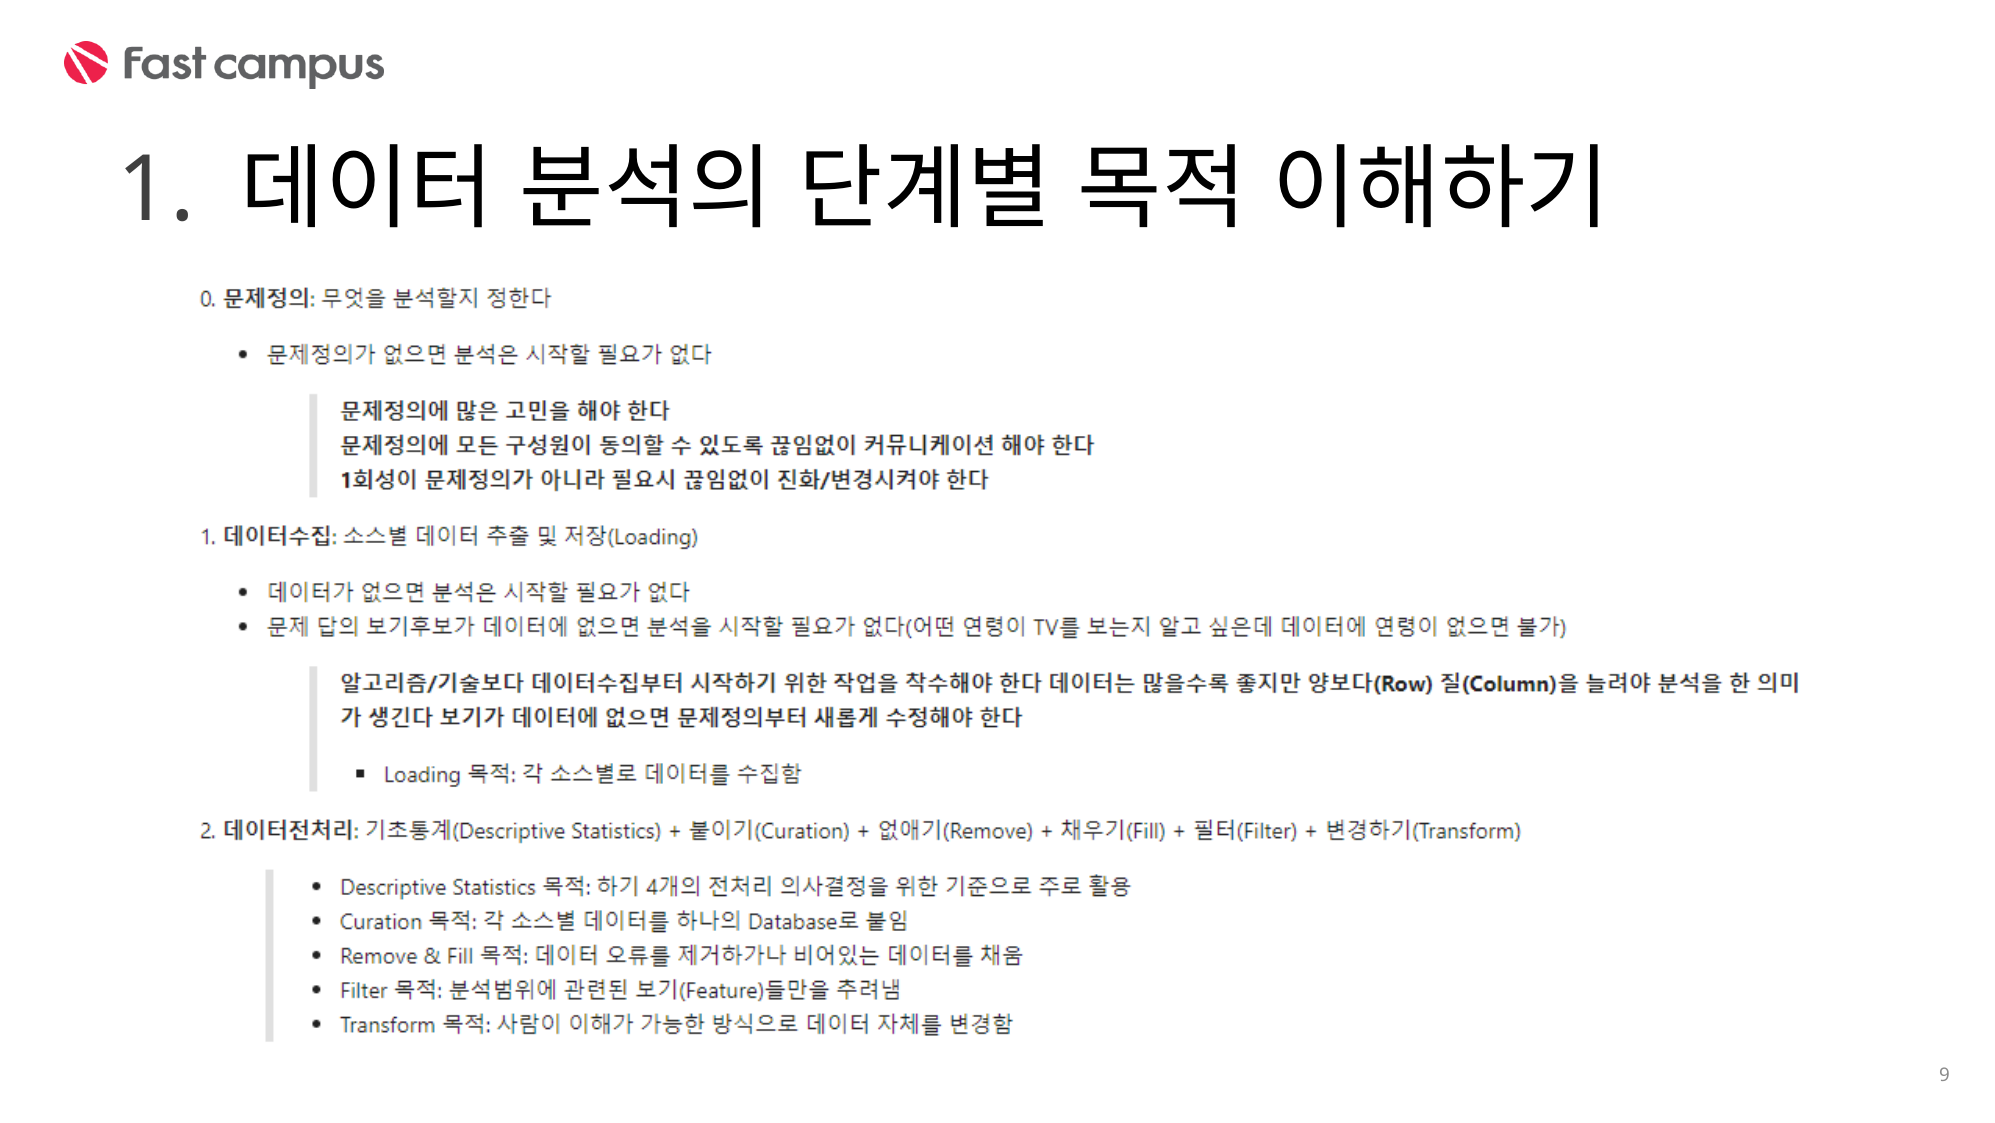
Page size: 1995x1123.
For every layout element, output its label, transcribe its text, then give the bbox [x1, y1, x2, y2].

picture [64, 41, 384, 89]
title 1. 데이터 분석의 단계별 목적 이해하기 [99, 90, 1896, 278]
picture [182, 277, 1812, 1053]
slide_number 9 [1502, 1045, 1969, 1106]
